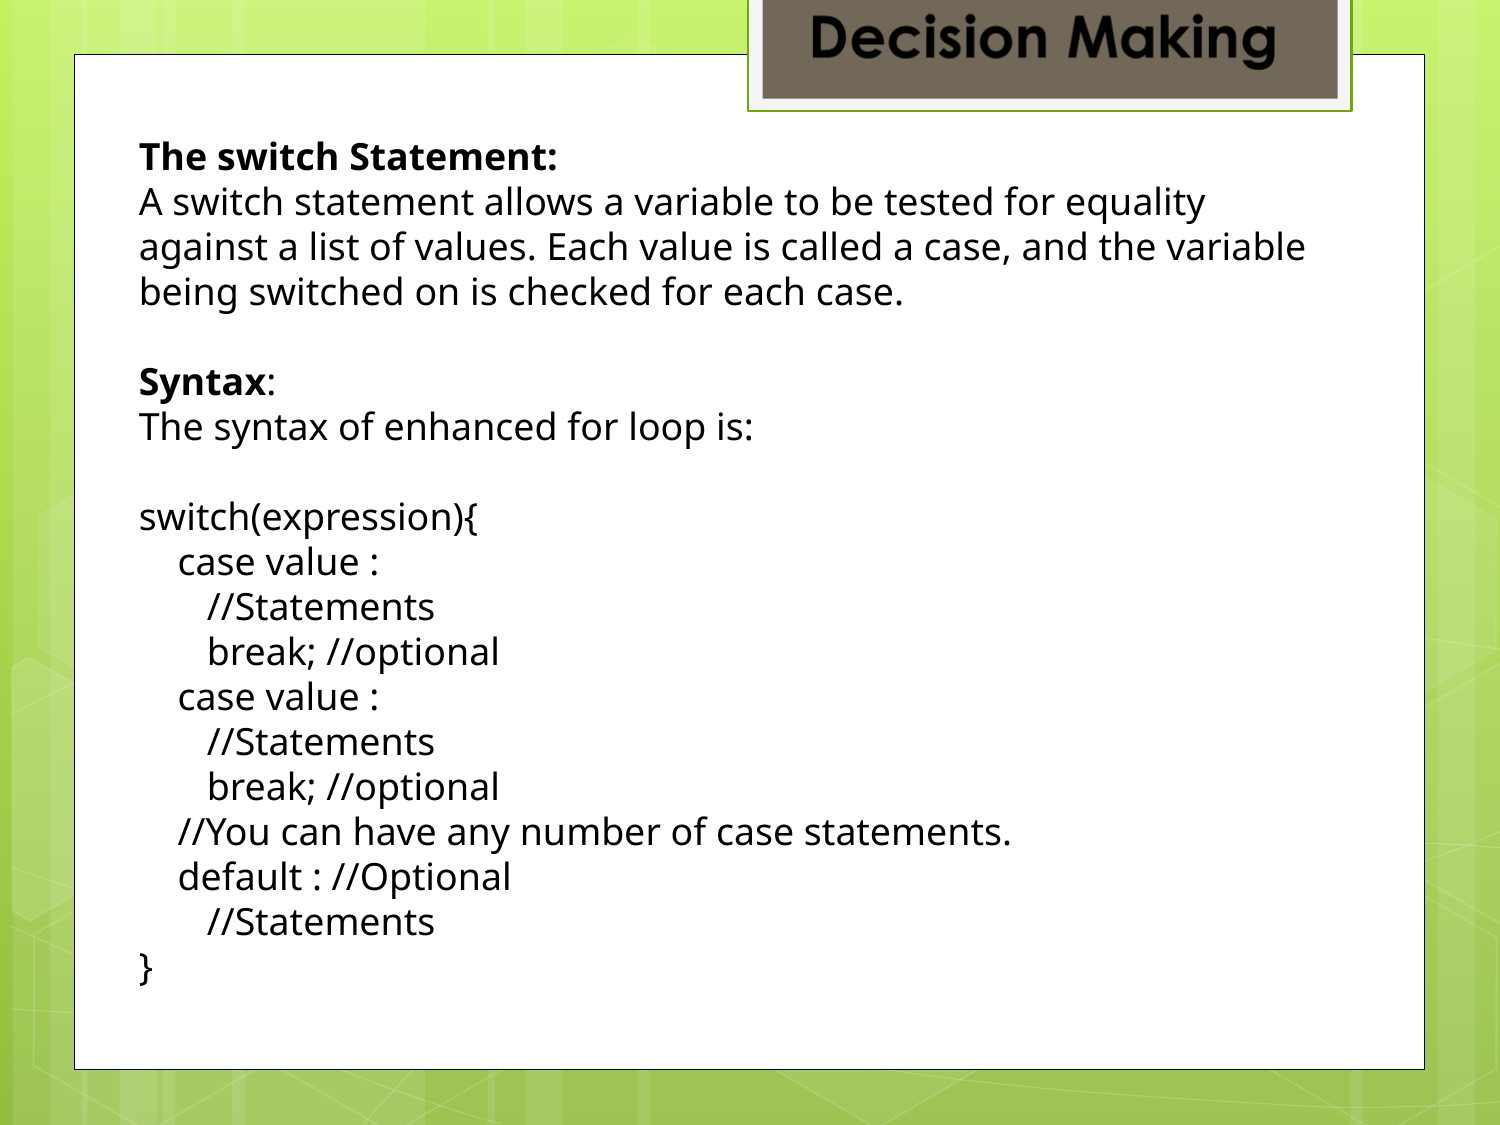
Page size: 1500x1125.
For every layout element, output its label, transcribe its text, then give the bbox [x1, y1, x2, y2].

text_box The switch Statement: A switch statement allows a variable to be tested for equality against a list of values. Each value is called a case, and the variable being switched on is checked for each case. Syntax: The syntax of enhanced for loop is: switch(expression){ case value : //Statements break; //optional case value : //Statements break; //optional //You can have any number of case statements. default : //Optional //Statements } [123, 125, 1329, 996]
picture [773, 0, 1313, 106]
